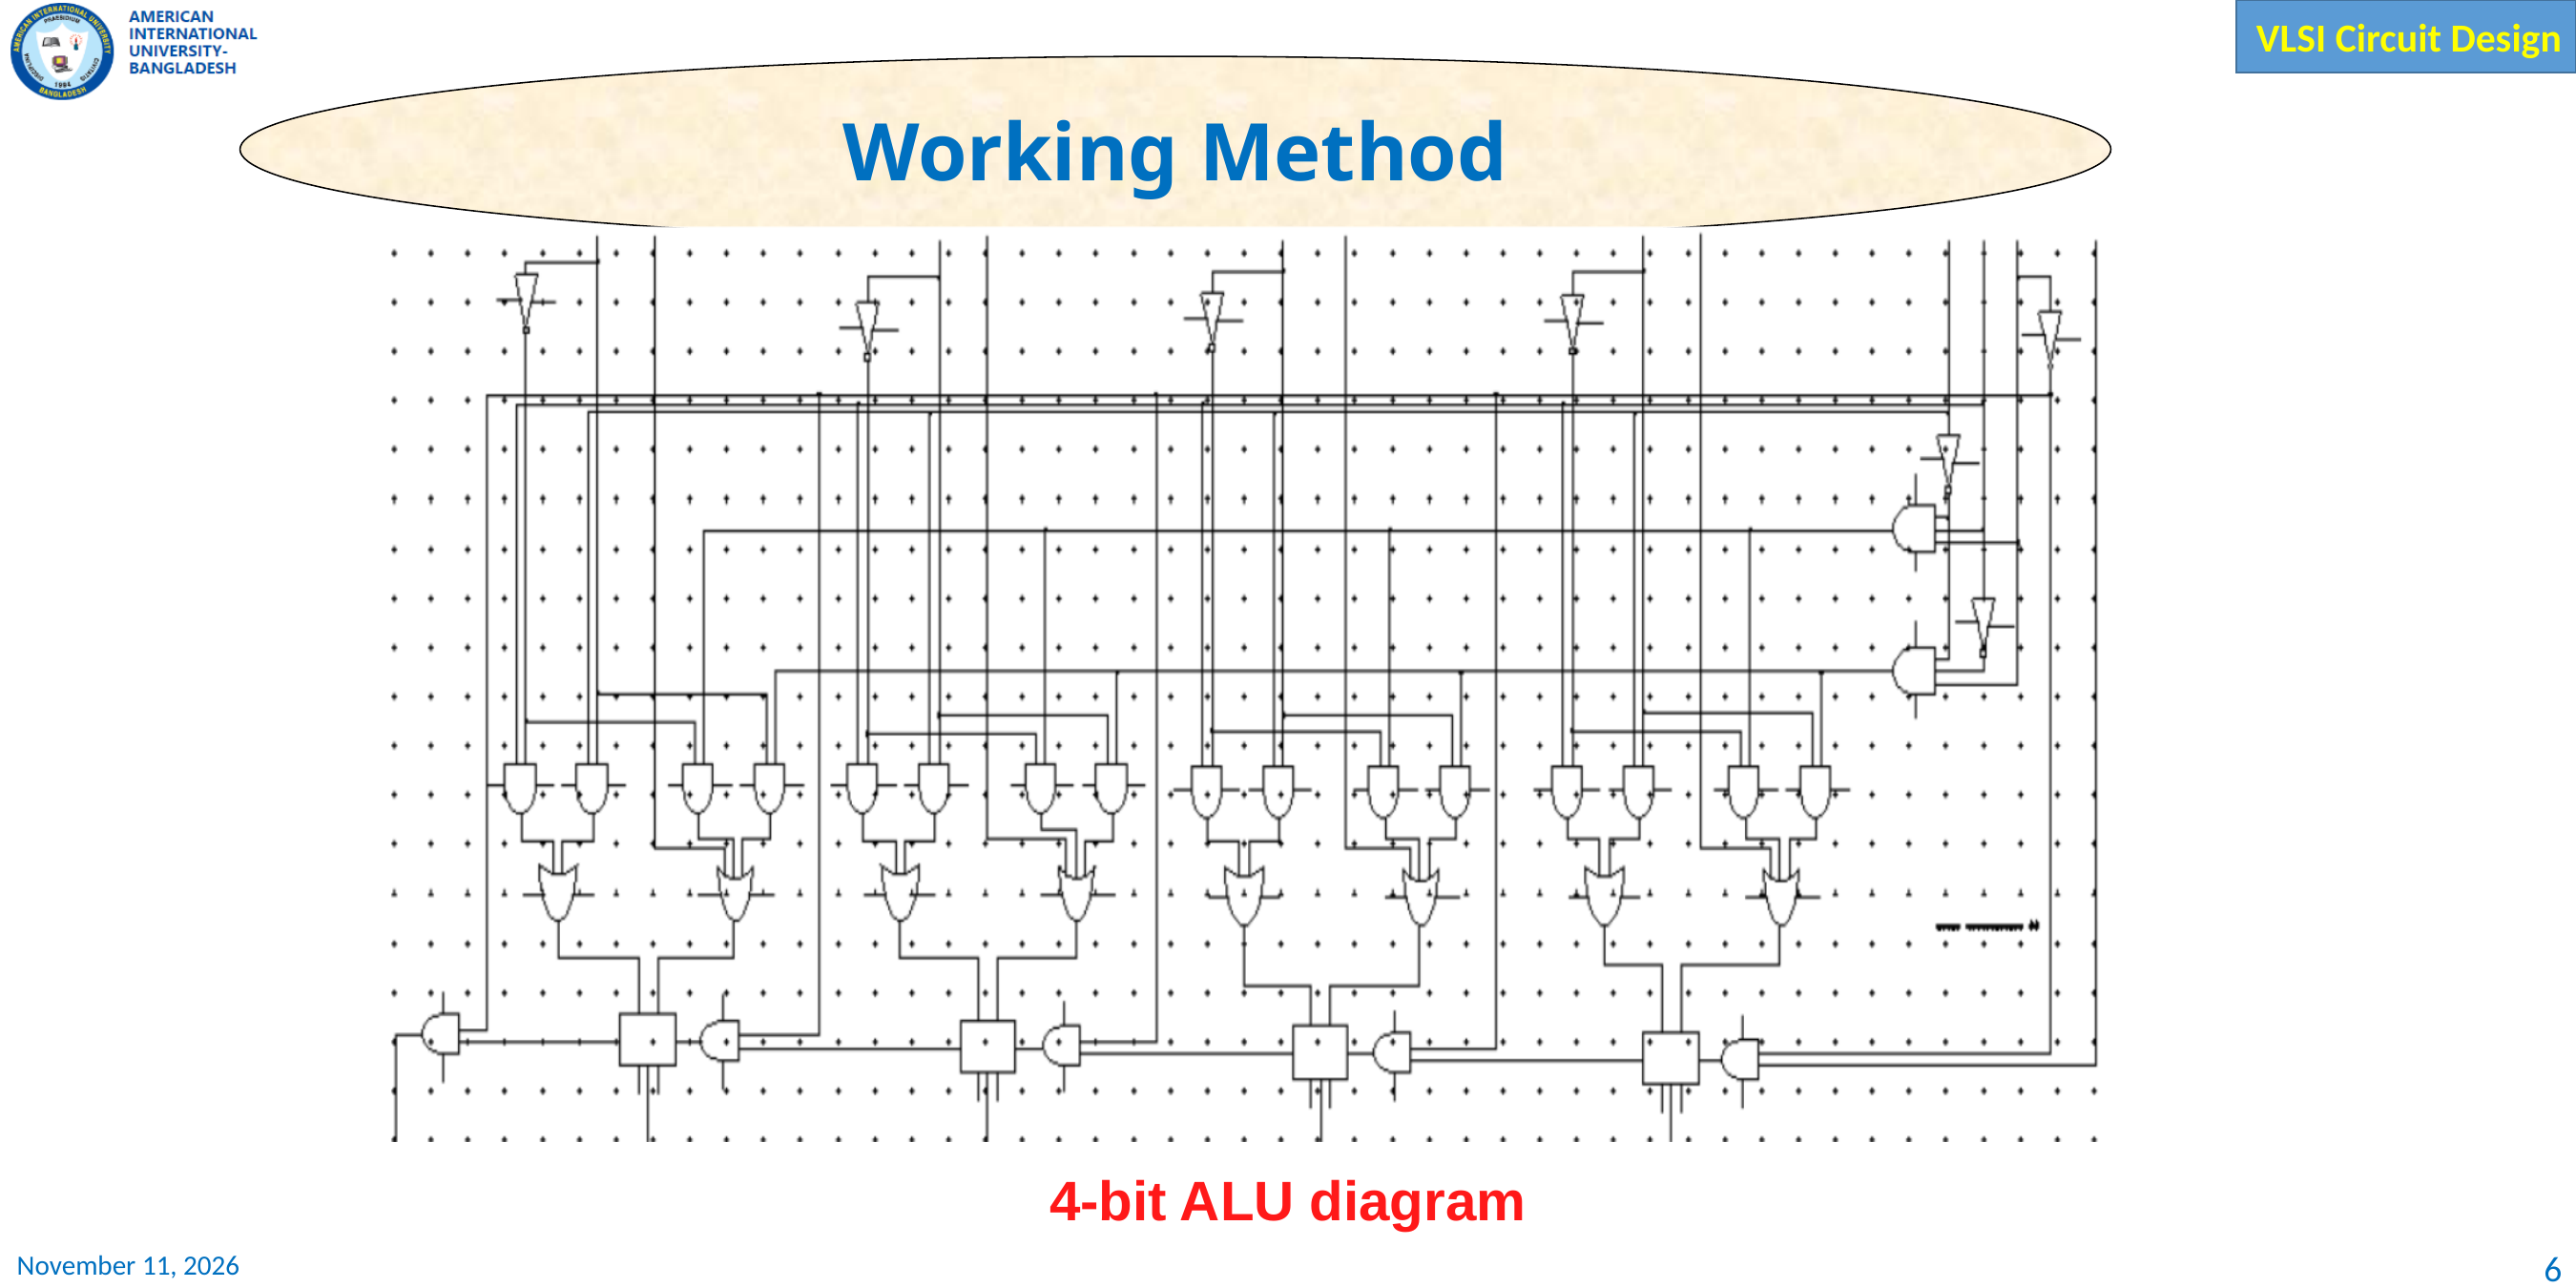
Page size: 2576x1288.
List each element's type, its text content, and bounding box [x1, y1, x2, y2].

slide_number 6 [2369, 1239, 2576, 1285]
picture [0, 3, 265, 104]
text_box 4-bit ALU diagram [781, 1157, 1795, 1239]
picture [383, 226, 2111, 1142]
text_box Working Method [239, 56, 2111, 226]
